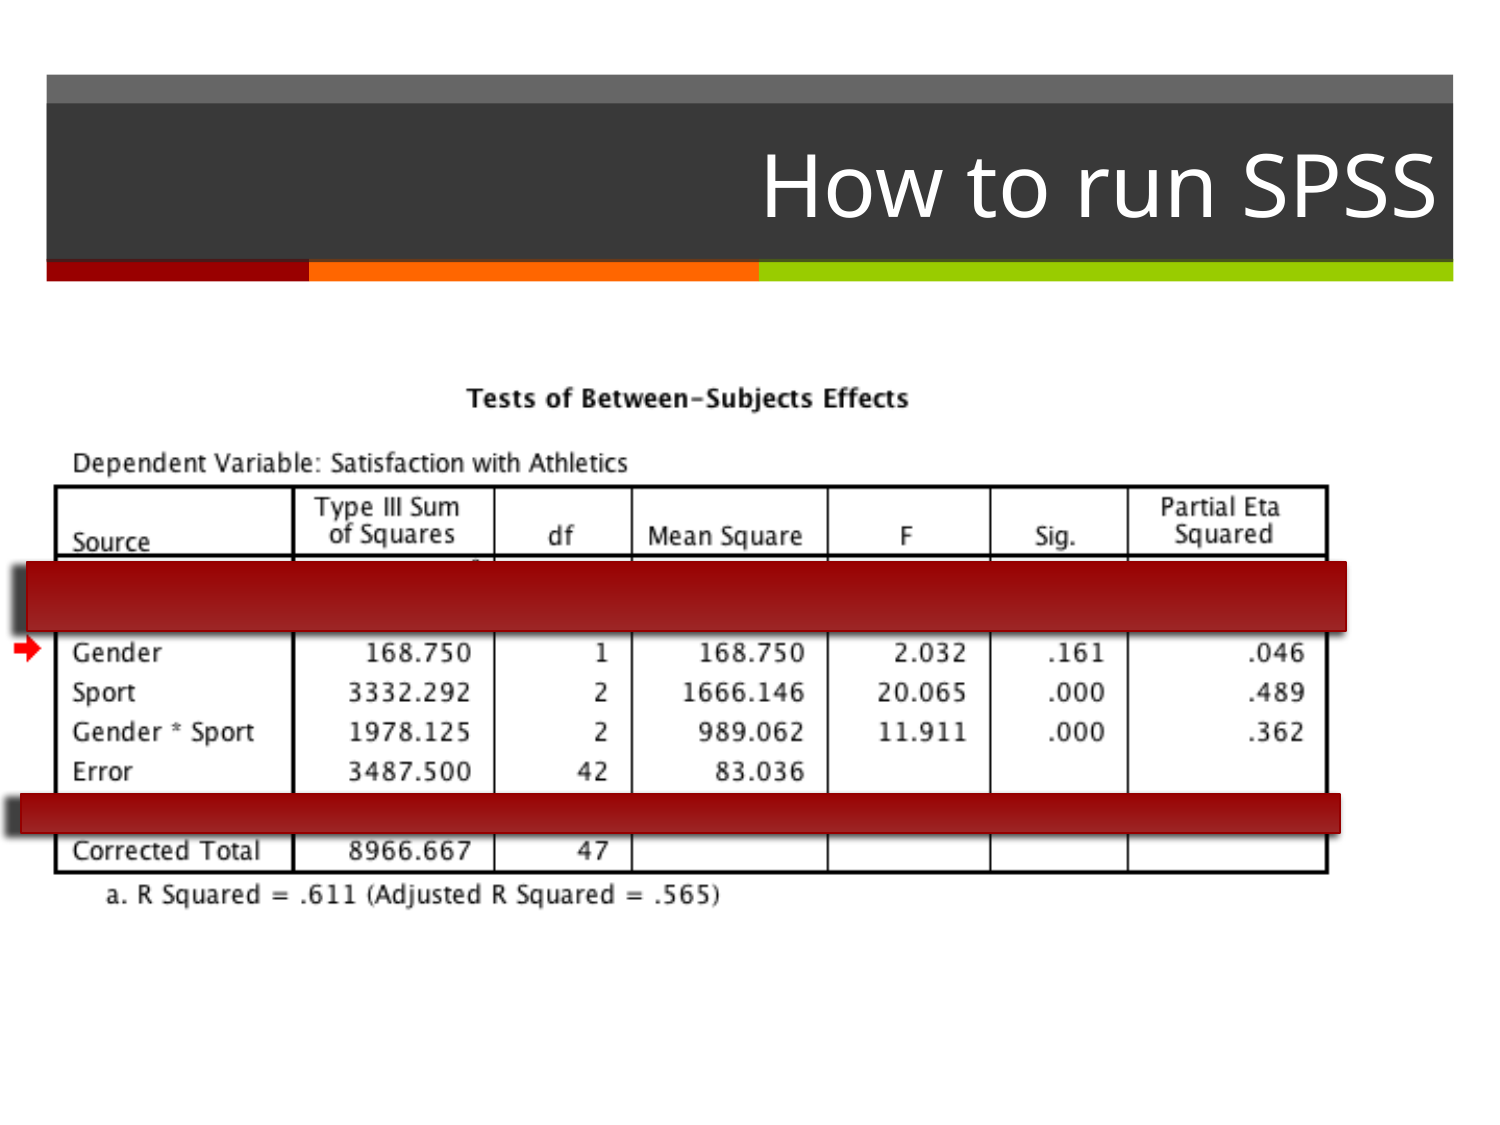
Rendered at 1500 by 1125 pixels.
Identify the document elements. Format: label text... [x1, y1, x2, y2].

picture [0, 332, 1465, 976]
title How to run SPSS [46, 103, 1454, 263]
